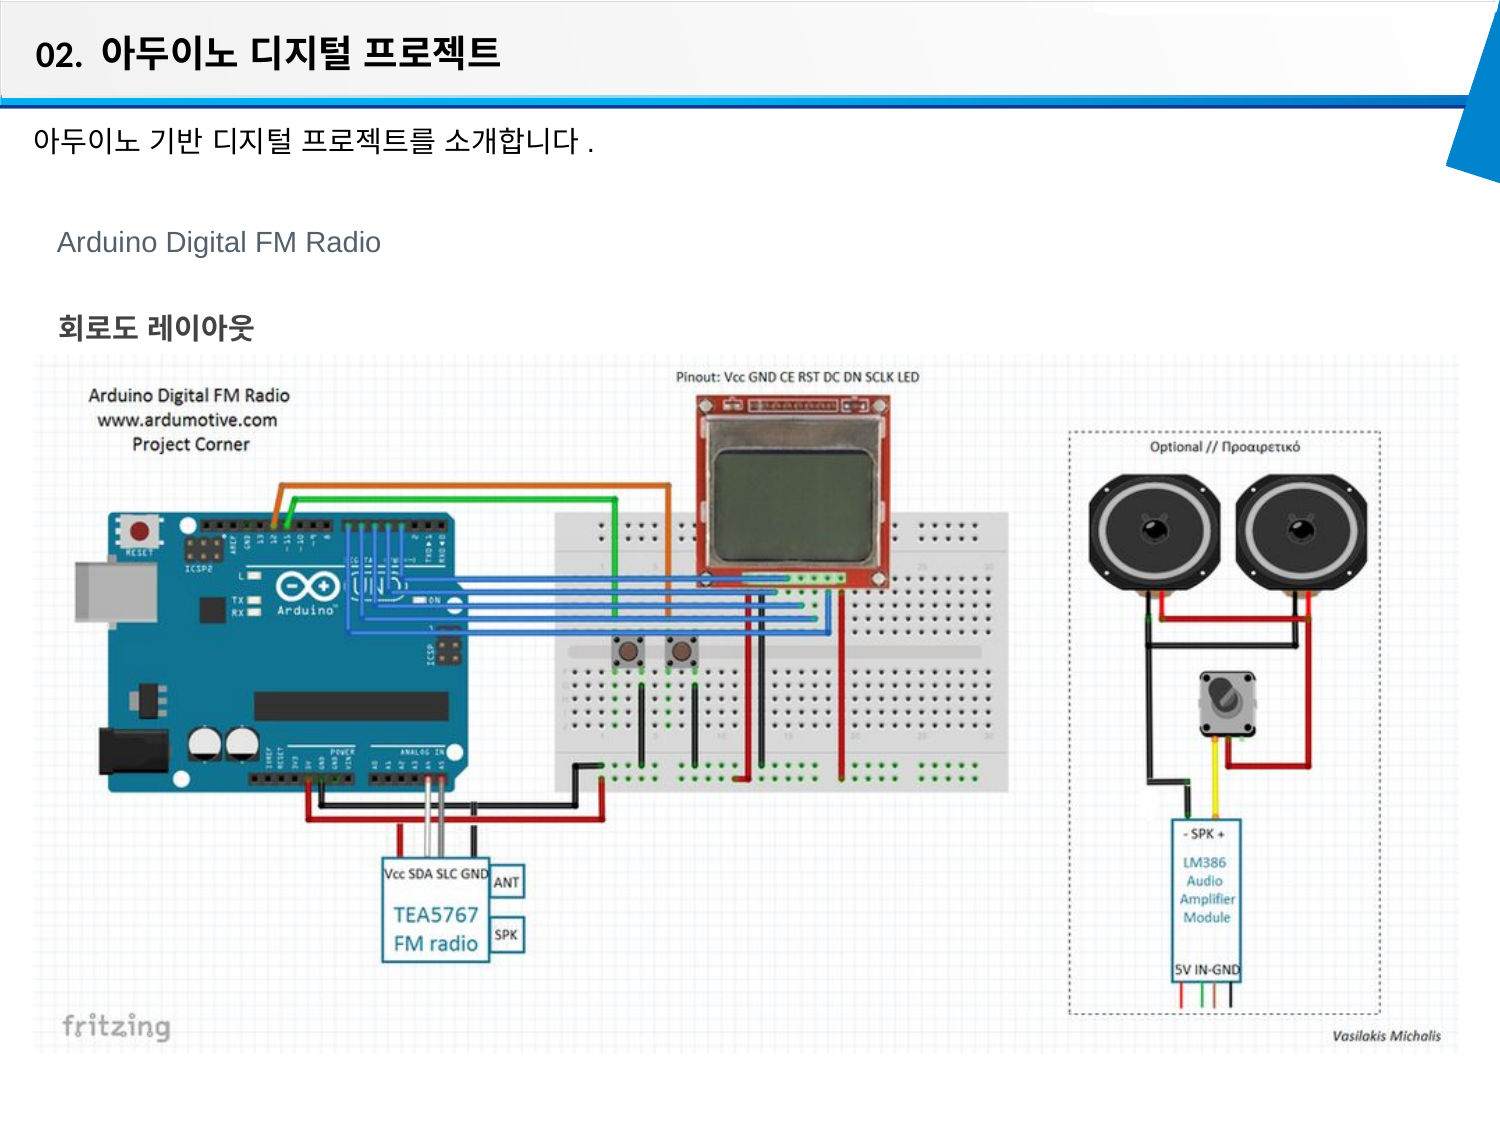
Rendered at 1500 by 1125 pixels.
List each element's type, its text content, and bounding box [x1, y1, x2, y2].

text_box 02. 아두이노 디지털 프로젝트 [21, 22, 517, 83]
text_box 회로도 레이아웃 [43, 302, 271, 353]
text_box 아두이노 기반 디지털 프로젝트를 소개합니다. [33, 123, 1426, 159]
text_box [1446, 1, 1500, 184]
picture [33, 354, 1459, 1054]
text_box Arduino Digital FM Radio [42, 216, 397, 266]
